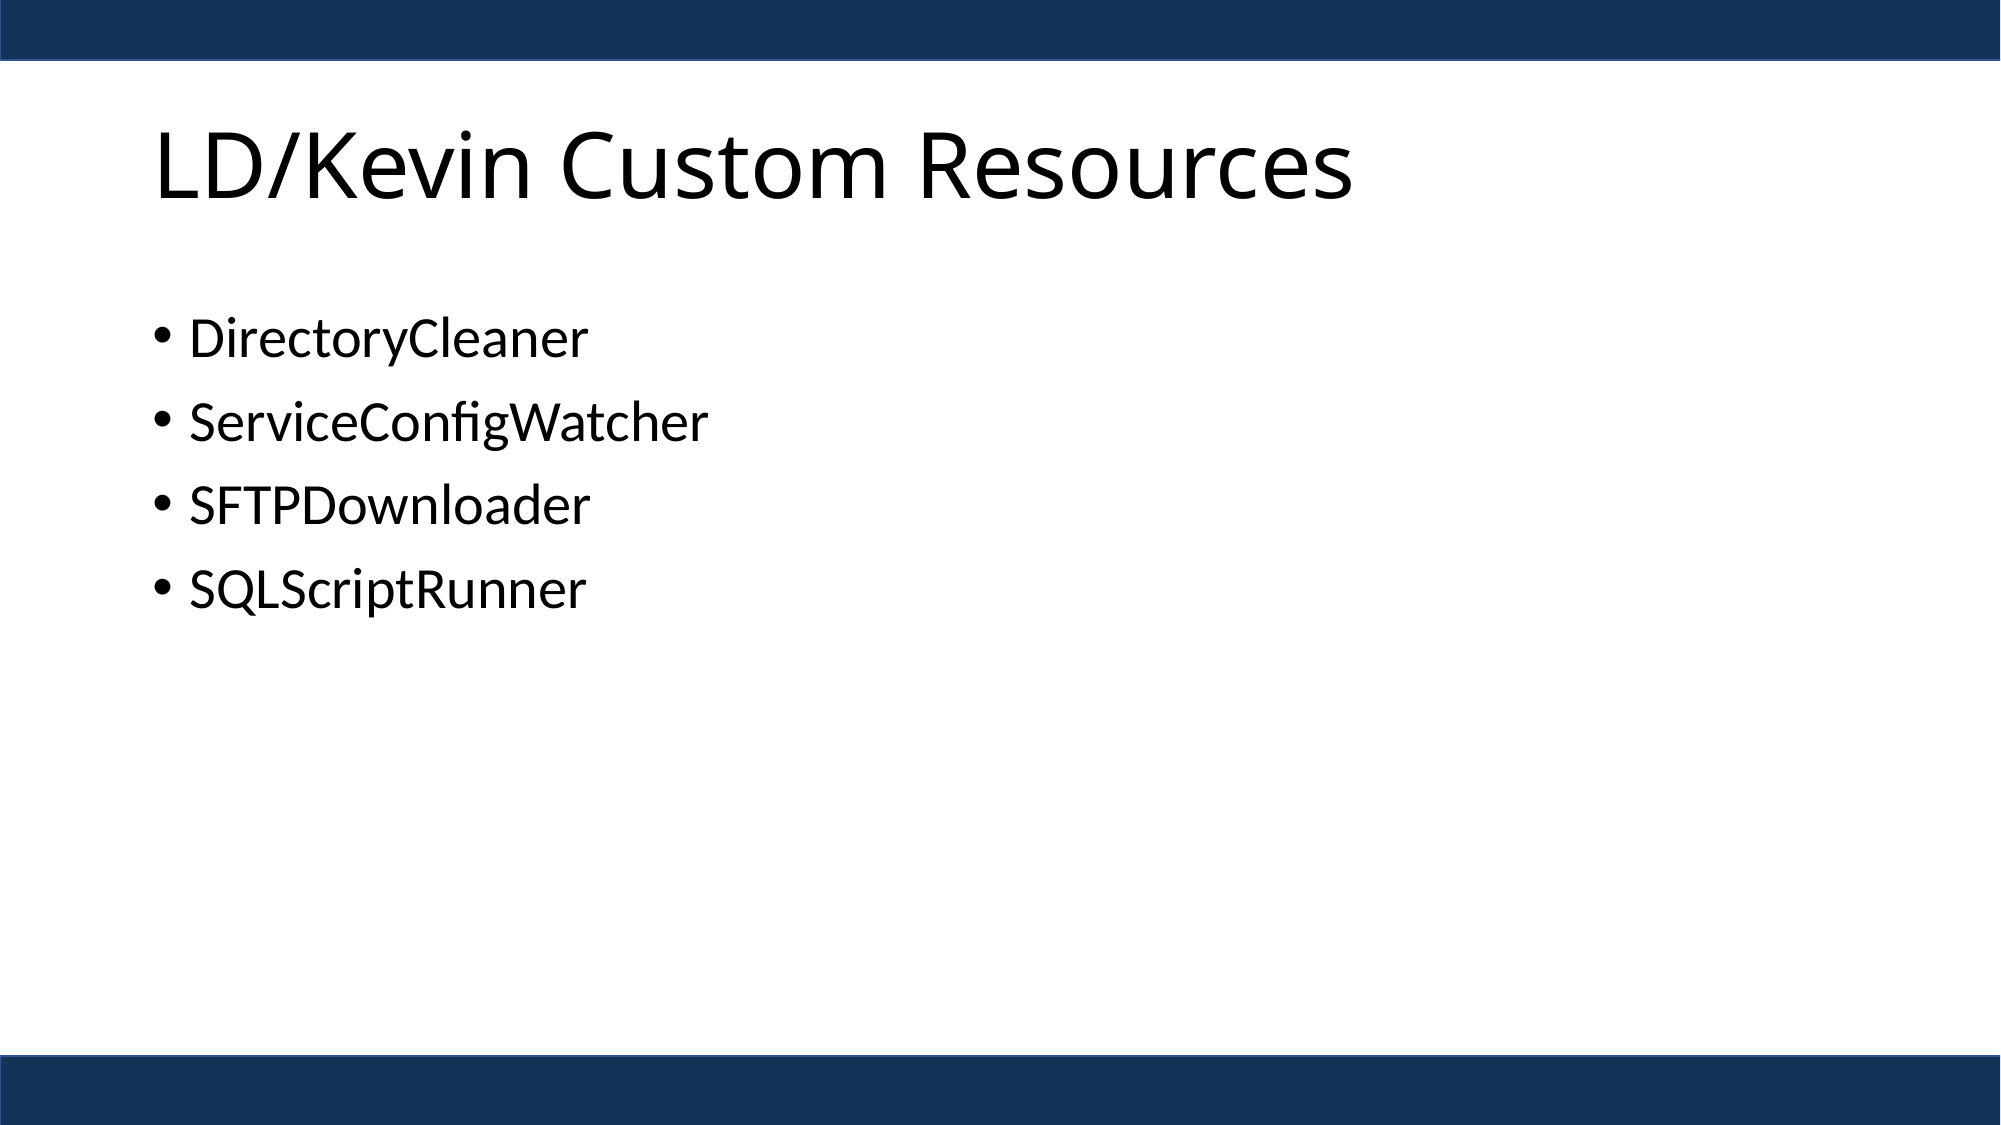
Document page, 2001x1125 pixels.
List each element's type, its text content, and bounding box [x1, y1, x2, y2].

title LD/Kevin Custom Resources [137, 59, 1863, 278]
list DirectoryCleaner ServiceConfigWatcher SFTPDownloader SQLScriptRunner [137, 299, 1863, 1014]
